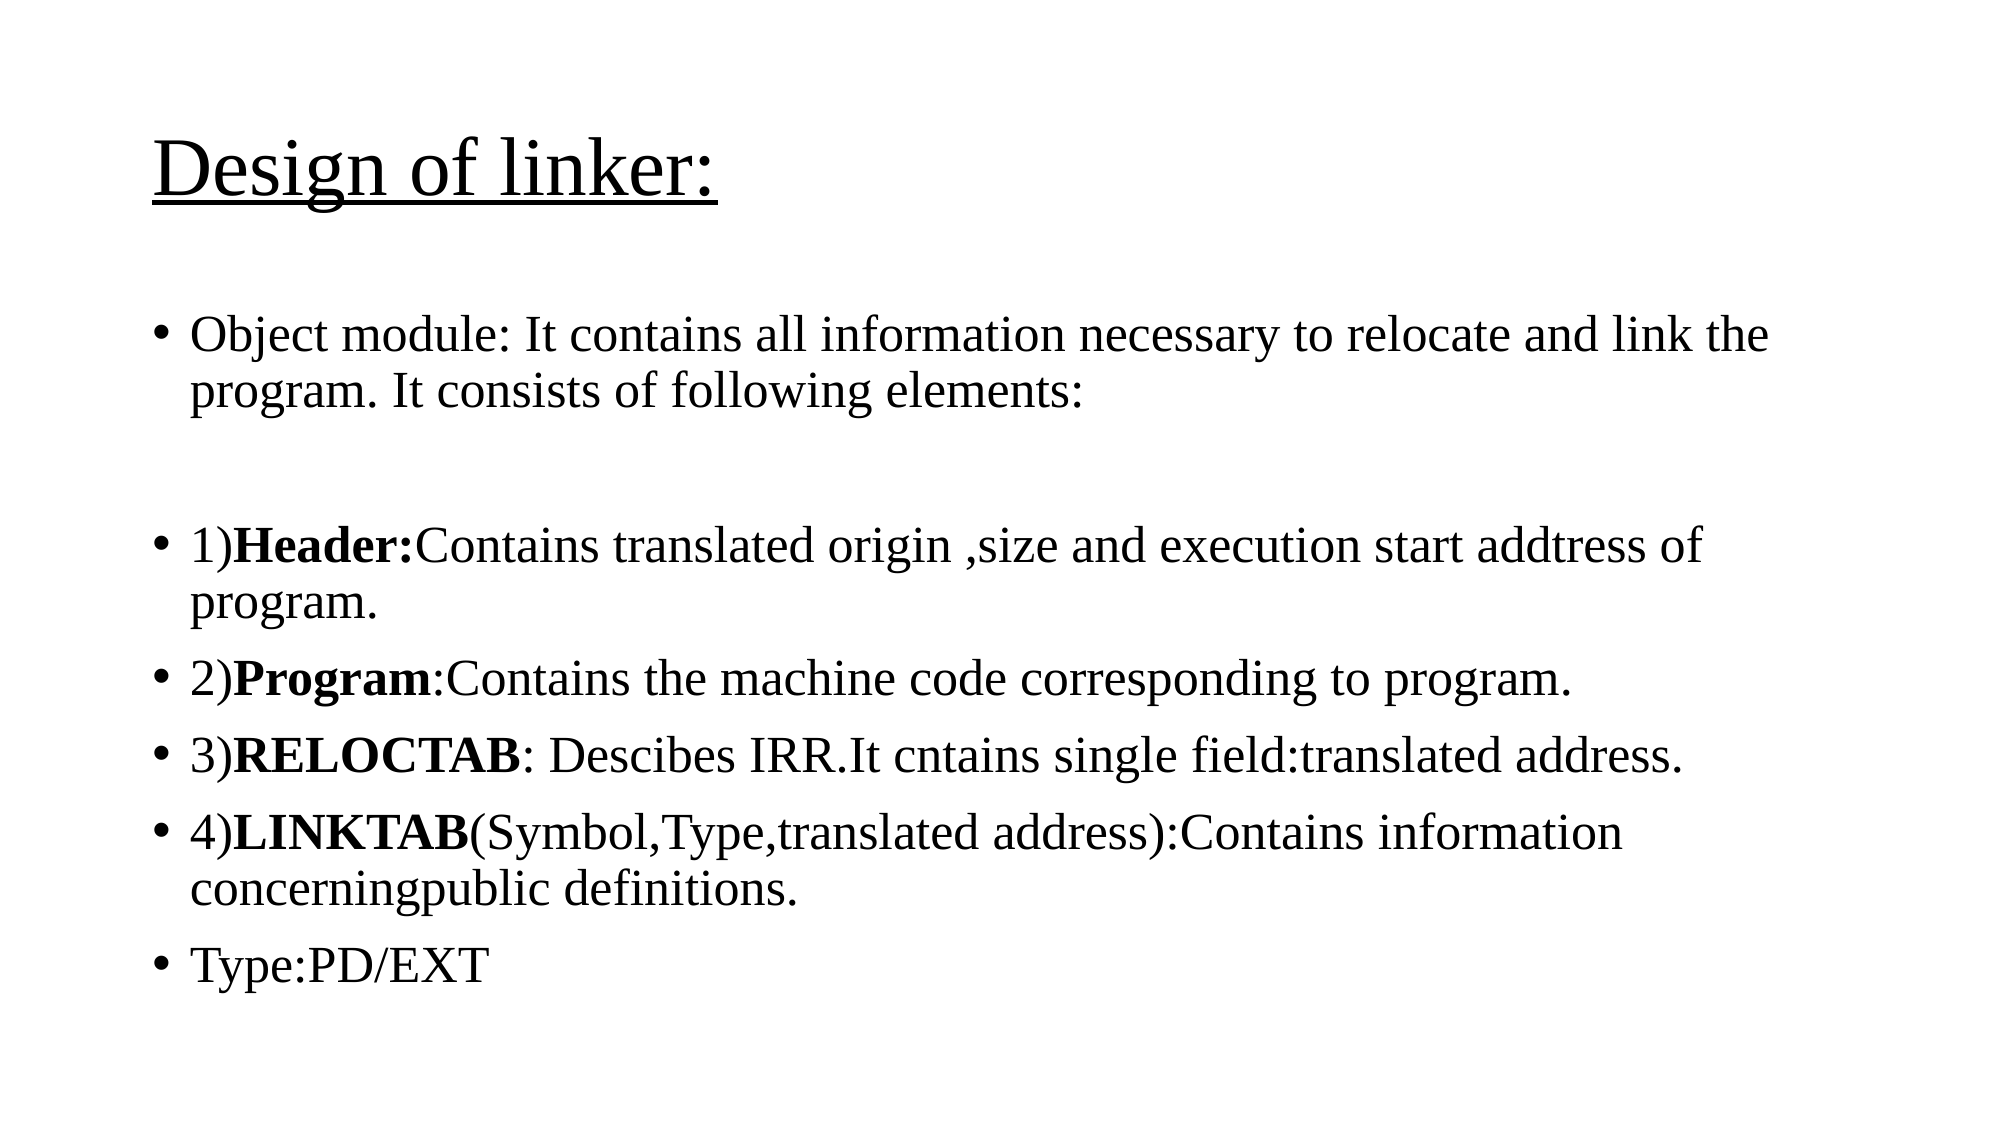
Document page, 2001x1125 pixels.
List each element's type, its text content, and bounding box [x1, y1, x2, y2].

list Object module: It contains all information necessary to relocate and link the program. It consists of following elements: 1)Header:Contains translated origin ,size and execution start addtress of program. 2)Program:Contains the machine code corresponding to program. 3)RELOCTAB: Descibes IRR.It cntains single field:translated address. 4)LINKTAB(Symbol,Type,translated address):Contains information concerningpublic definitions. Type:PD/EXT [137, 299, 1863, 1014]
title Design of linker: [137, 59, 1863, 278]
